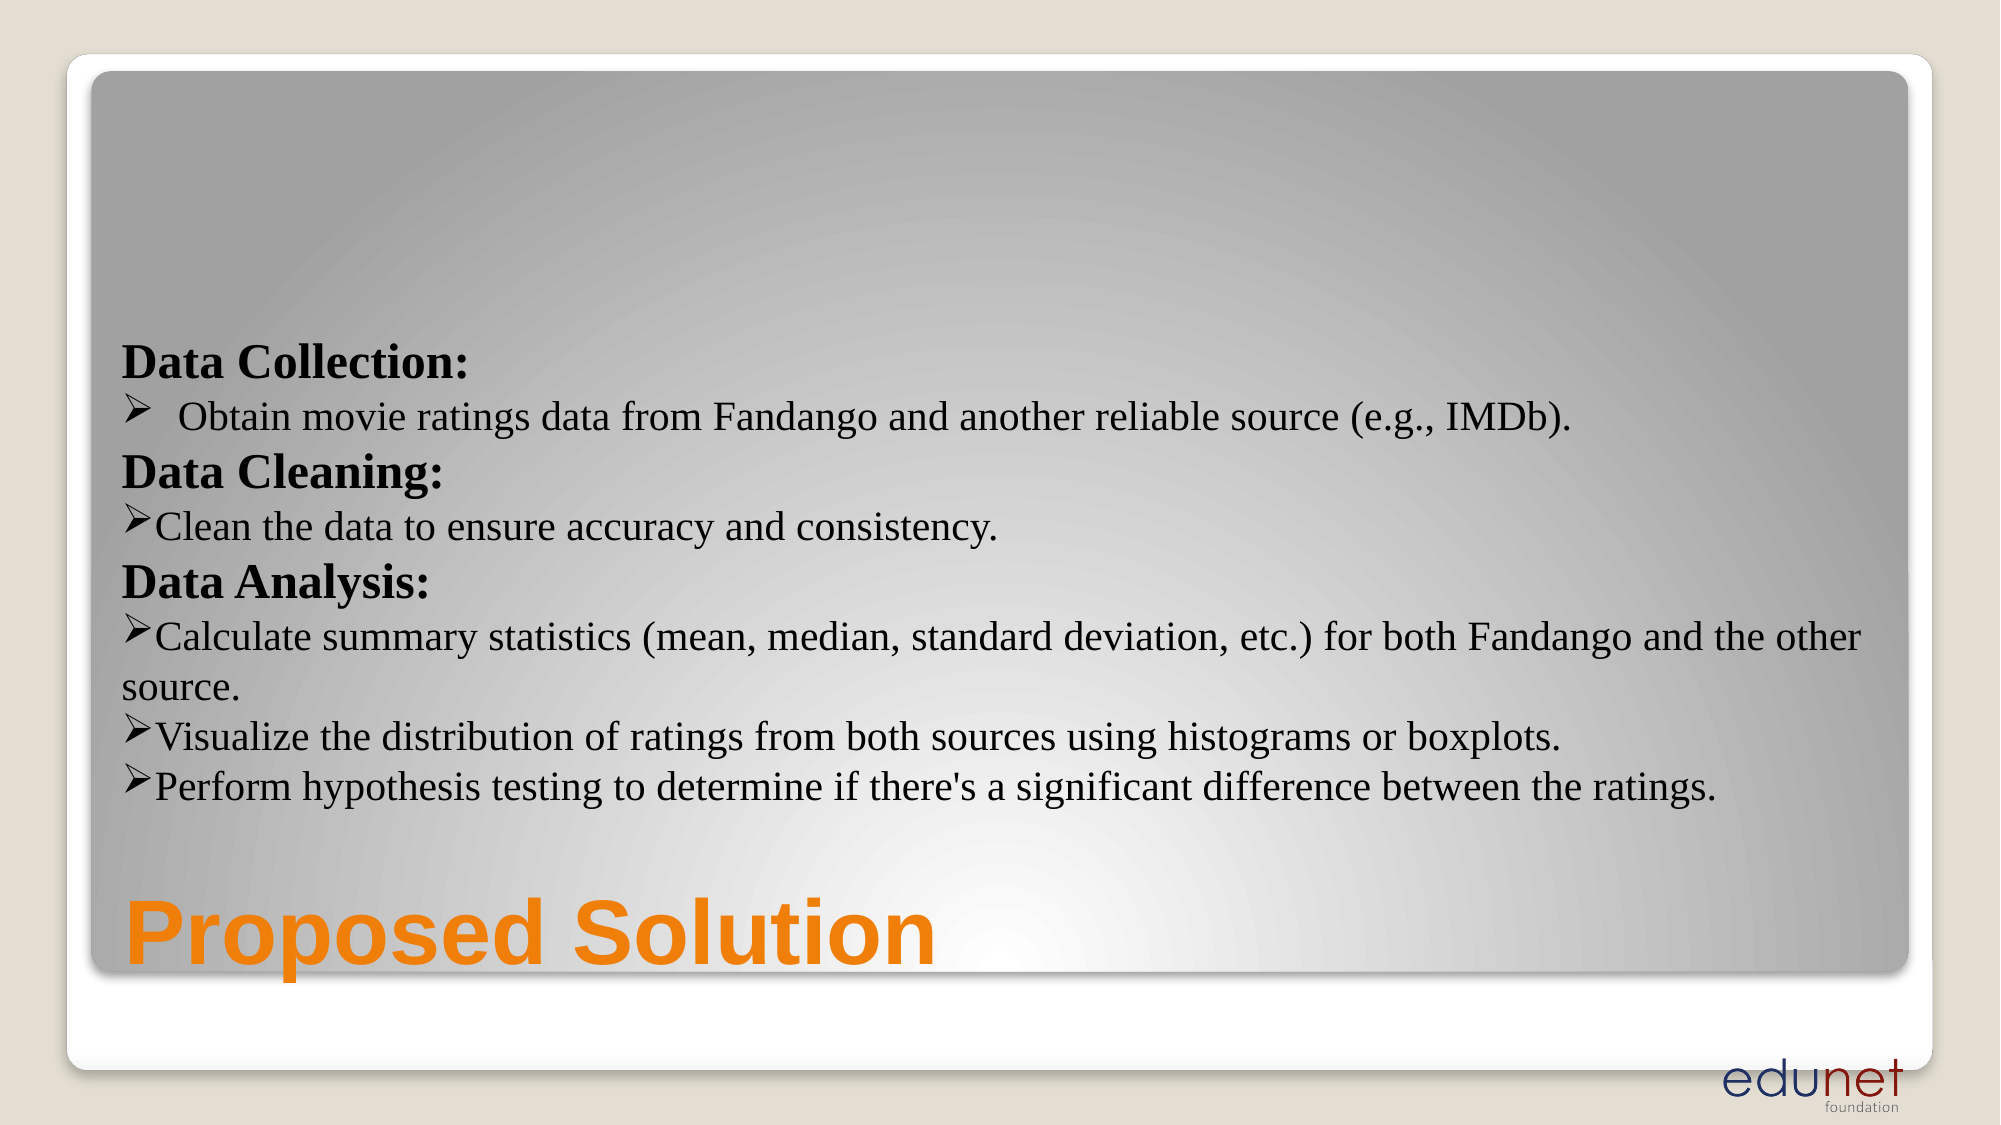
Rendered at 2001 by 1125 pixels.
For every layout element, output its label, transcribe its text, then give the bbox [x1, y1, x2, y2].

list [423, 178, 1978, 938]
text_box Data Collection: Obtain movie ratings data from Fandango and another reliable source (e.g., IMDb). Data Cleaning: Clean the data to ensure accuracy and consistency. Data Analysis: Calculate summary statistics (mean, median, standard deviation, etc.) for both Fandango and the other source. Visualize the distribution of ratings from both sources using histograms or boxplots. Perform hypothesis testing to determine if there's a significant difference between the ratings. [106, 321, 1951, 817]
title Proposed Solution [110, 817, 1900, 990]
picture [1719, 1056, 1905, 1116]
